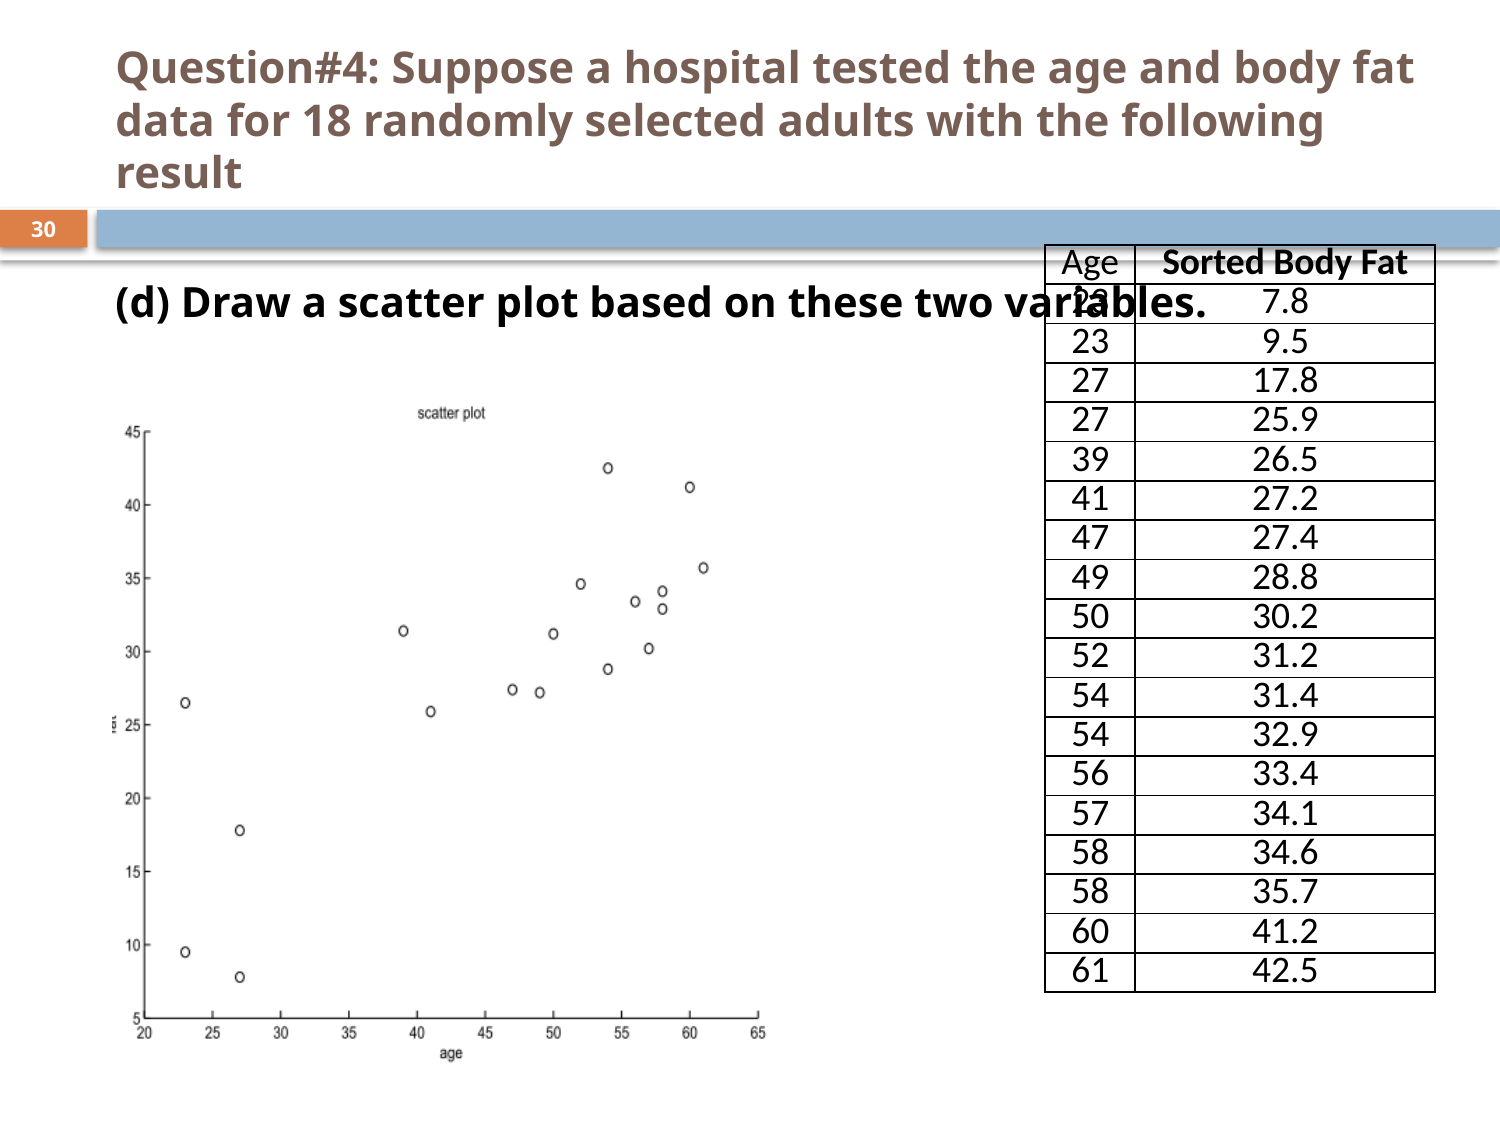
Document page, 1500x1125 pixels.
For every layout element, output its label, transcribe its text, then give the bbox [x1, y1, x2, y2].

table_cell 32.9 [1136, 718, 1434, 755]
picture [111, 384, 827, 1084]
table_cell 56 [1046, 757, 1134, 795]
table_cell 58 [1046, 875, 1134, 913]
table_cell 54 [1046, 678, 1134, 716]
table_cell 57 [1046, 796, 1134, 834]
table_cell 49 [1046, 560, 1134, 598]
table_cell 33.4 [1136, 757, 1434, 795]
table_cell 27.2 [1136, 482, 1434, 519]
table_cell 31.4 [1136, 678, 1434, 716]
list (d) Draw a scatter plot based on these two variables. [100, 267, 1438, 1006]
table_cell 30.2 [1136, 600, 1434, 637]
table_cell 23 [1046, 324, 1134, 362]
table_cell 27 [1046, 403, 1134, 441]
title Question#4: Suppose a hospital tested the age and body fat data for 18 randomly selected adults with the following result [100, 37, 1438, 200]
table_cell 50 [1046, 600, 1134, 637]
table_cell 47 [1046, 521, 1134, 559]
table_cell 54 [1046, 718, 1134, 755]
table_cell 7.8 [1136, 285, 1434, 323]
table_cell 34.1 [1136, 796, 1434, 834]
table_cell 34.6 [1136, 836, 1434, 873]
table_cell 41.2 [1136, 914, 1434, 952]
table_cell 28.8 [1136, 560, 1434, 598]
table_cell 25.9 [1136, 403, 1434, 441]
table_cell 41 [1046, 482, 1134, 519]
table_header Sorted Body Fat [1136, 246, 1434, 283]
table_cell 39 [1046, 442, 1134, 480]
table_cell 17.8 [1136, 364, 1434, 401]
table_cell 42.5 [1136, 954, 1434, 991]
table_cell 52 [1046, 639, 1134, 677]
table_cell 27.4 [1136, 521, 1434, 559]
slide_number 30 [0, 209, 88, 250]
table_cell 23 [1046, 285, 1134, 323]
table_cell 60 [1046, 914, 1134, 952]
table_cell 61 [1046, 954, 1134, 991]
table_header Age [1046, 246, 1134, 283]
table_cell 26.5 [1136, 442, 1434, 480]
table_cell 27 [1046, 364, 1134, 401]
table_cell 35.7 [1136, 875, 1434, 913]
table_cell 31.2 [1136, 639, 1434, 677]
table_cell 9.5 [1136, 324, 1434, 362]
table_cell 58 [1046, 836, 1134, 873]
